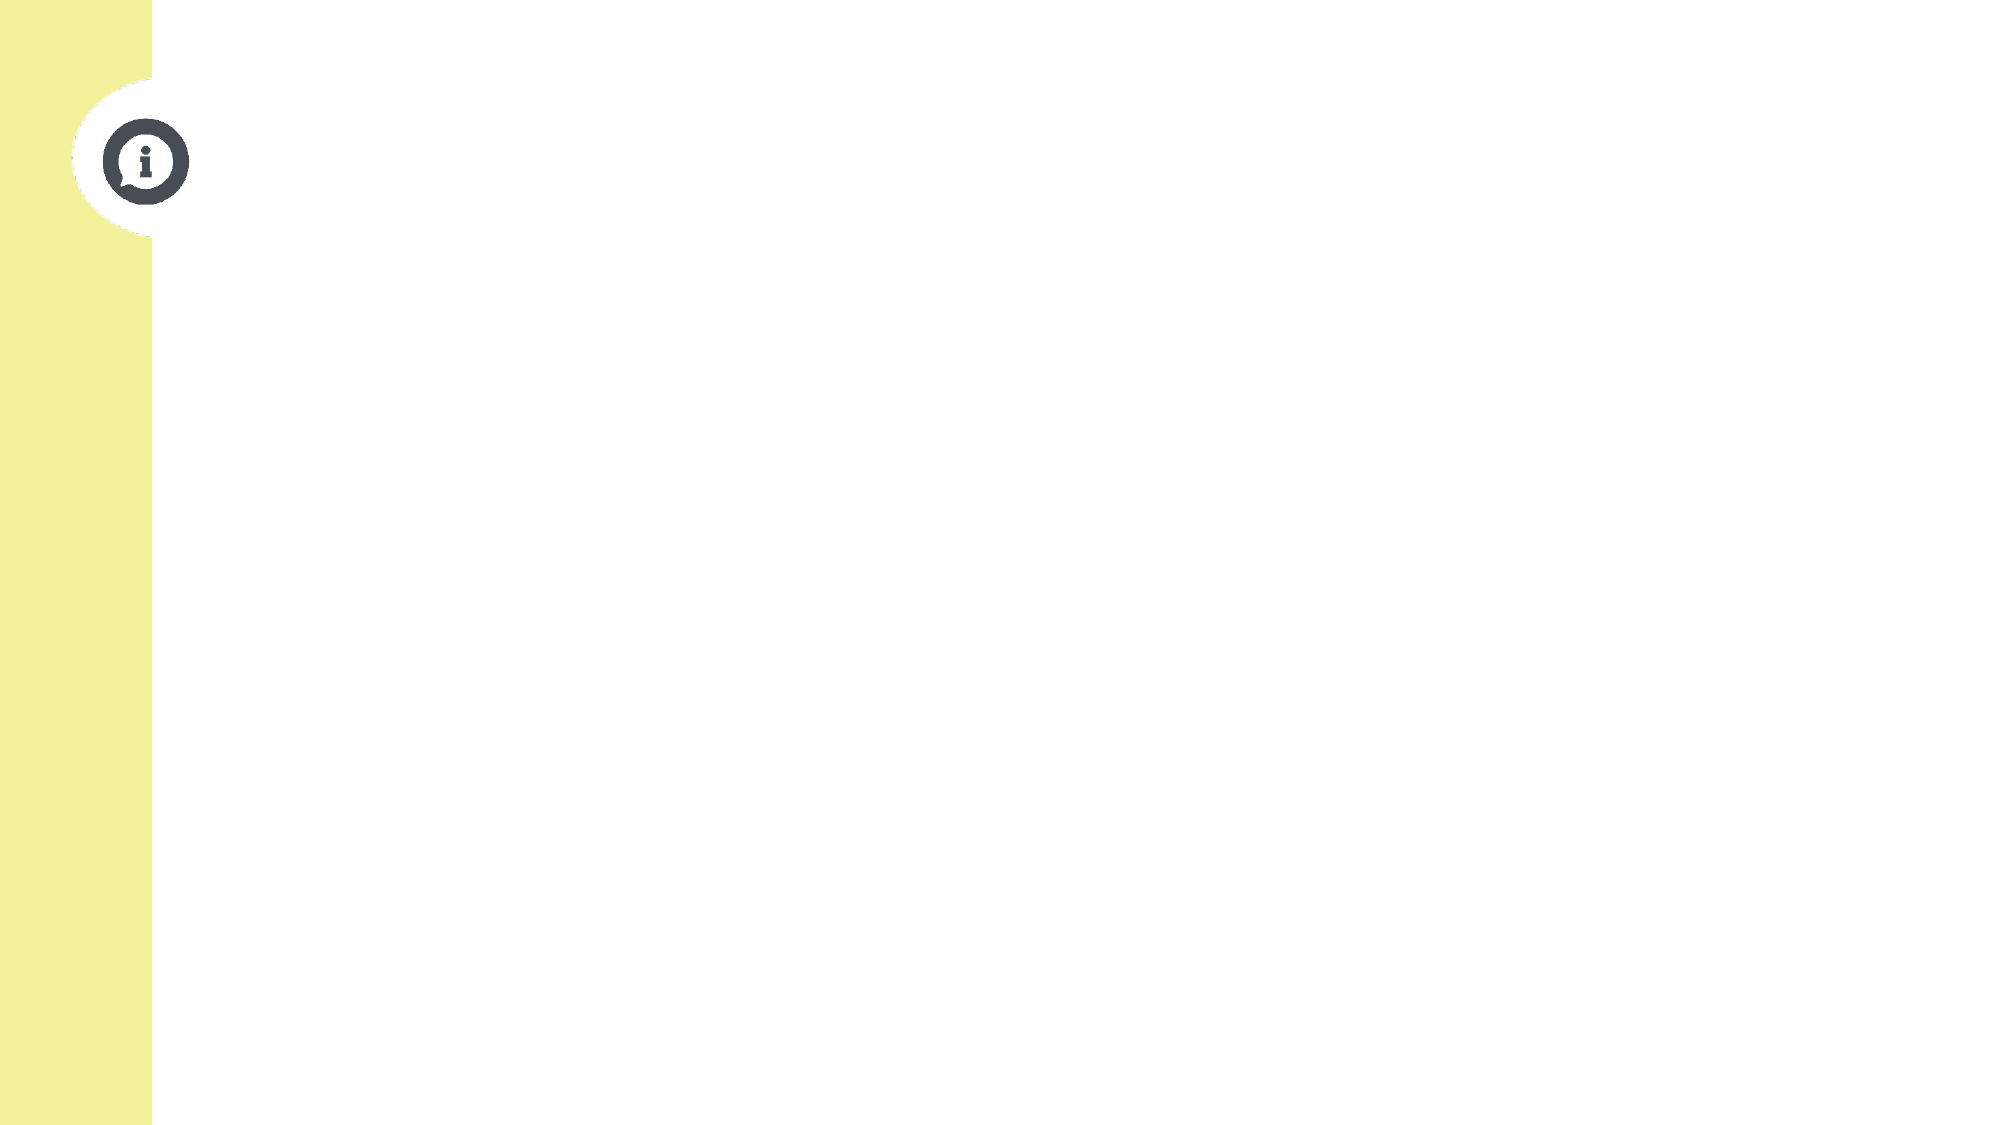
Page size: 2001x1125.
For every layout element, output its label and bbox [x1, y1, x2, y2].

picture [0, 0, 226, 1125]
